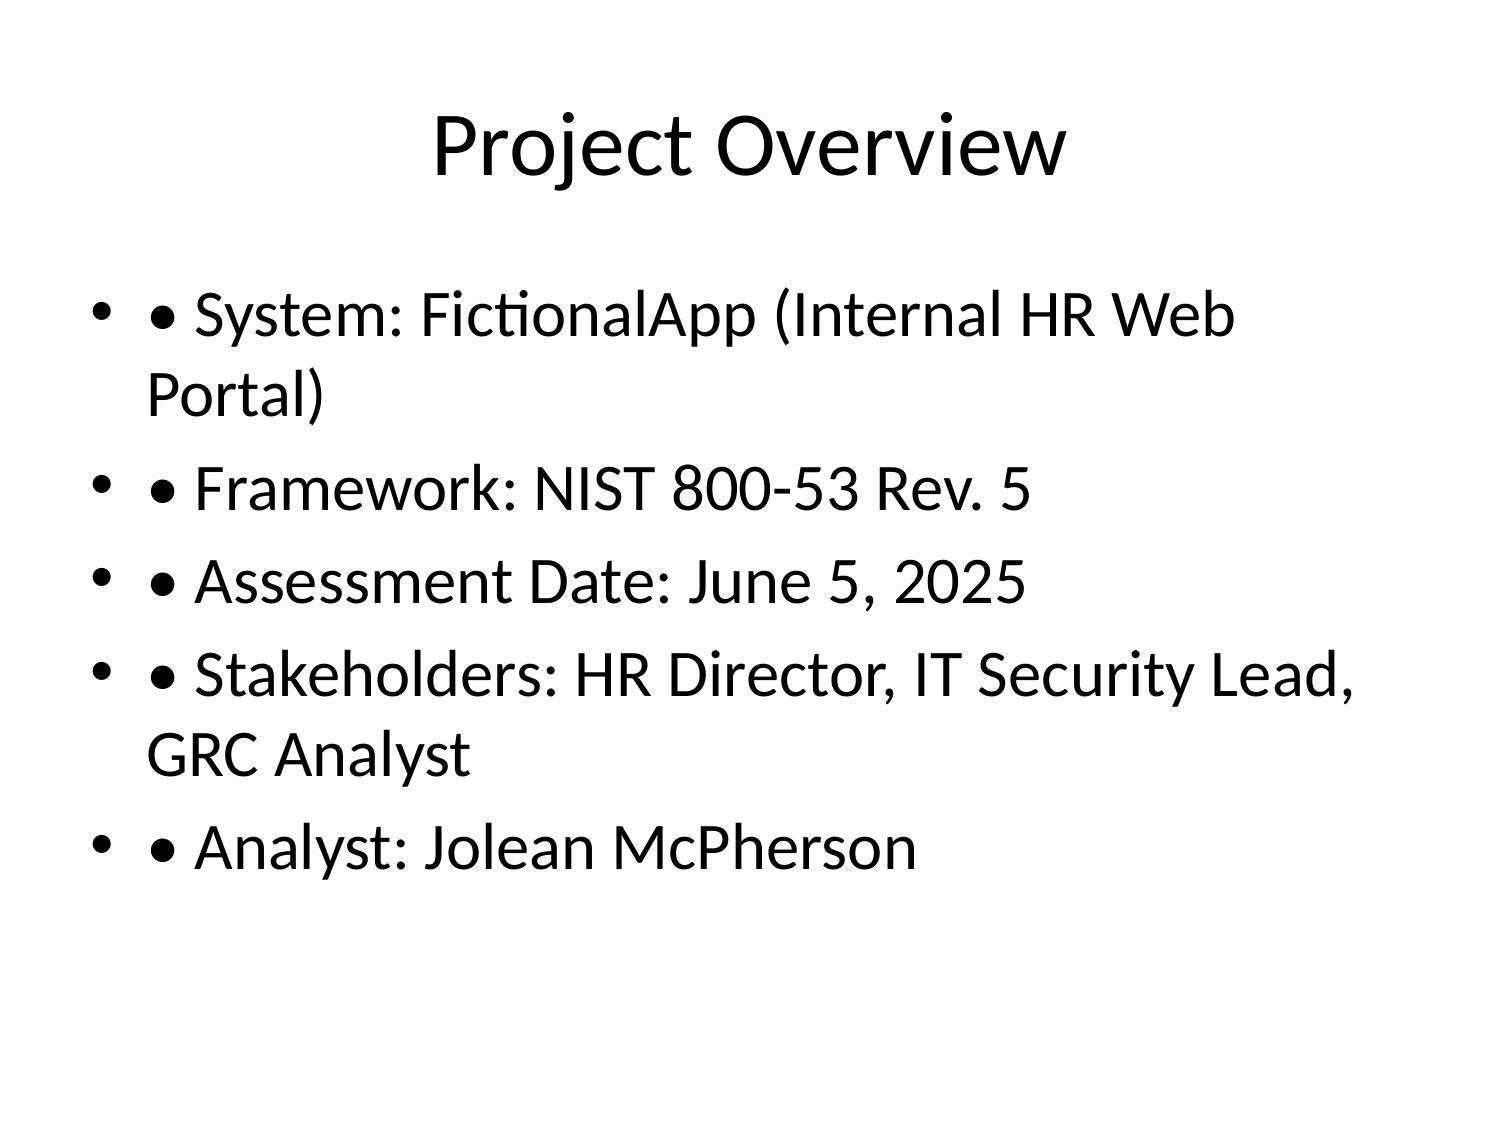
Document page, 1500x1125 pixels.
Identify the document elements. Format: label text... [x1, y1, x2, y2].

title Project Overview [75, 45, 1425, 233]
list • System: FictionalApp (Internal HR Web Portal) • Framework: NIST 800-53 Rev. 5 • Assessment Date: June 5, 2025 • Stakeholders: HR Director, IT Security Lead, GRC Analyst • Analyst: Jolean McPherson [75, 262, 1425, 1005]
